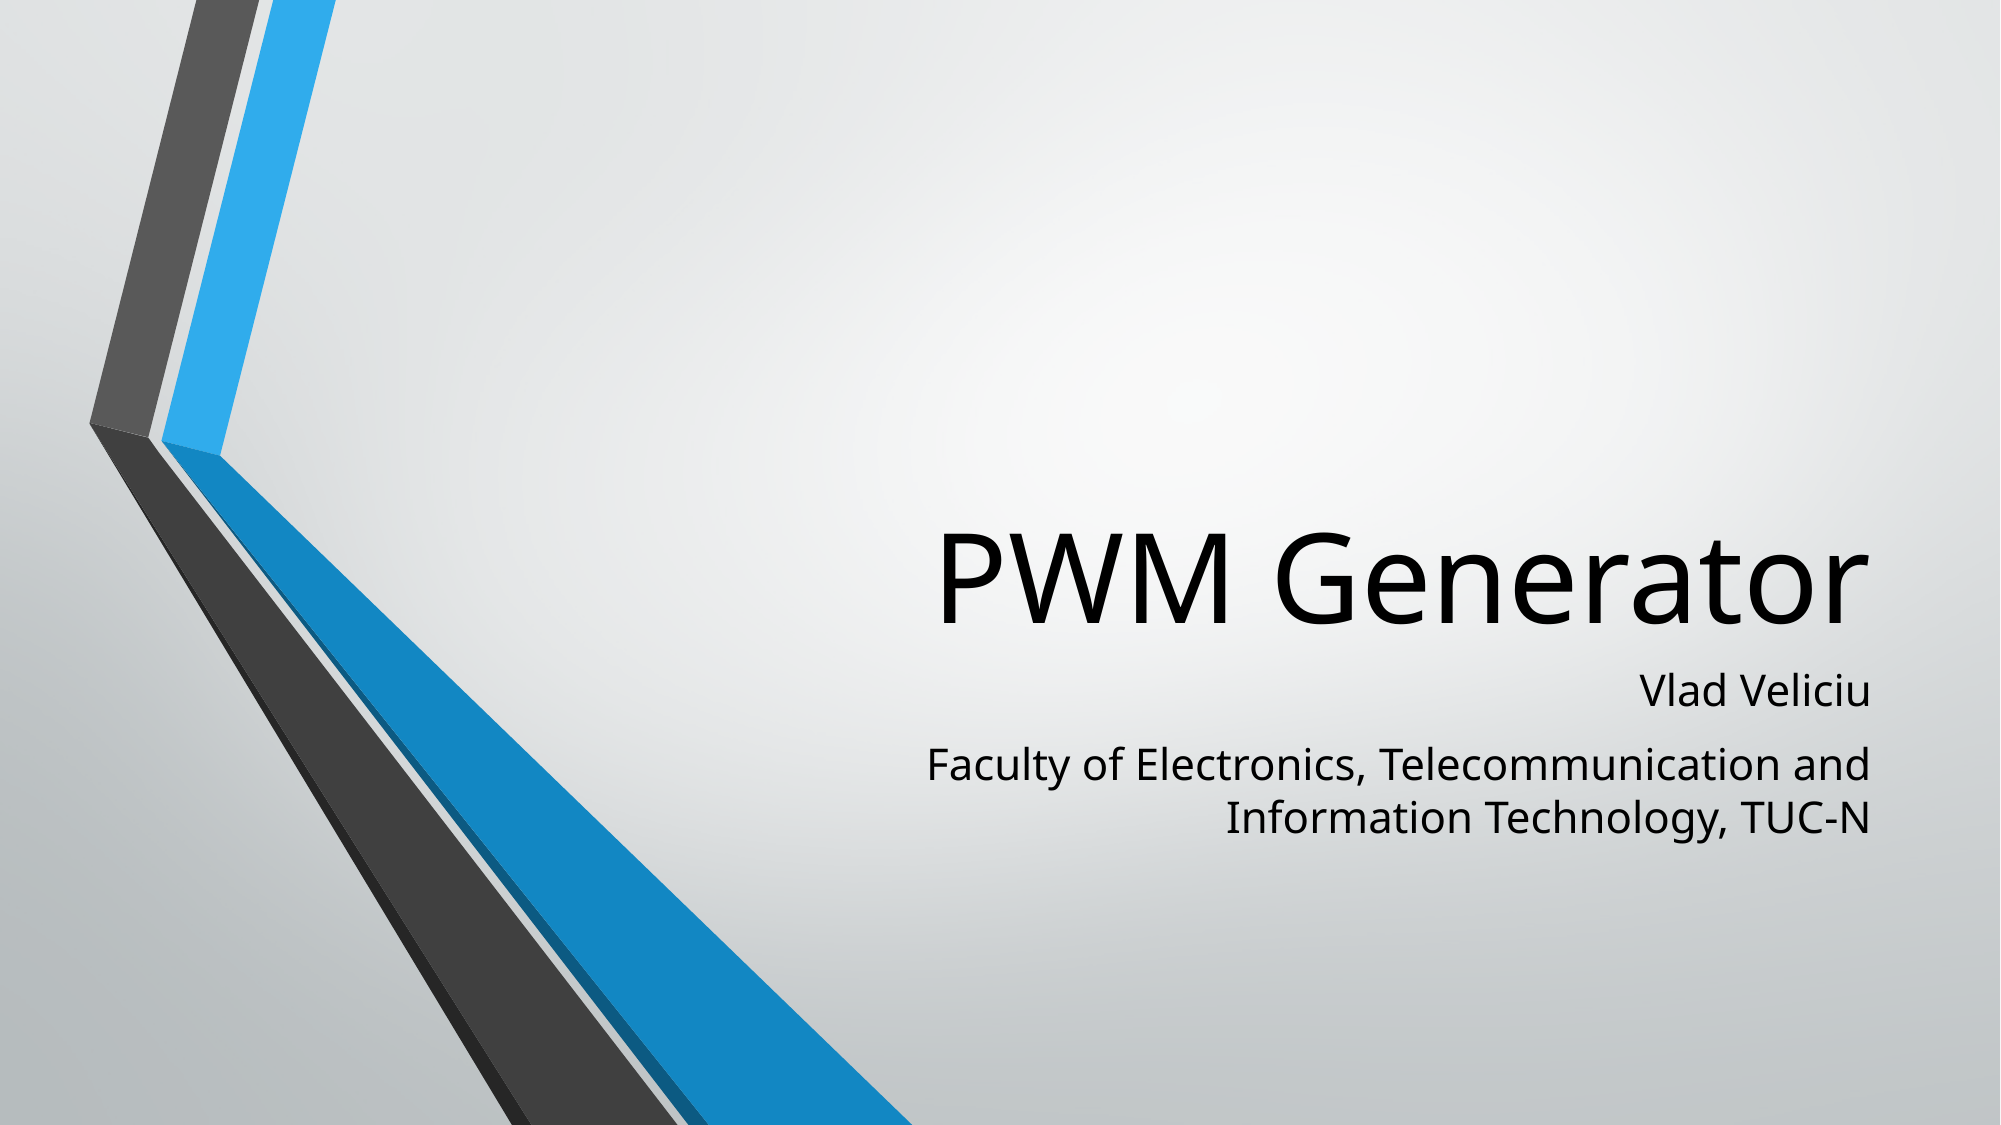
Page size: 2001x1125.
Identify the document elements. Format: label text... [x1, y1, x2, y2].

title PWM Generator [480, 226, 1887, 656]
subtitle Vlad Veliciu Faculty of Electronics, Telecommunication and Information Technology, TUC-N [740, 655, 1887, 884]
